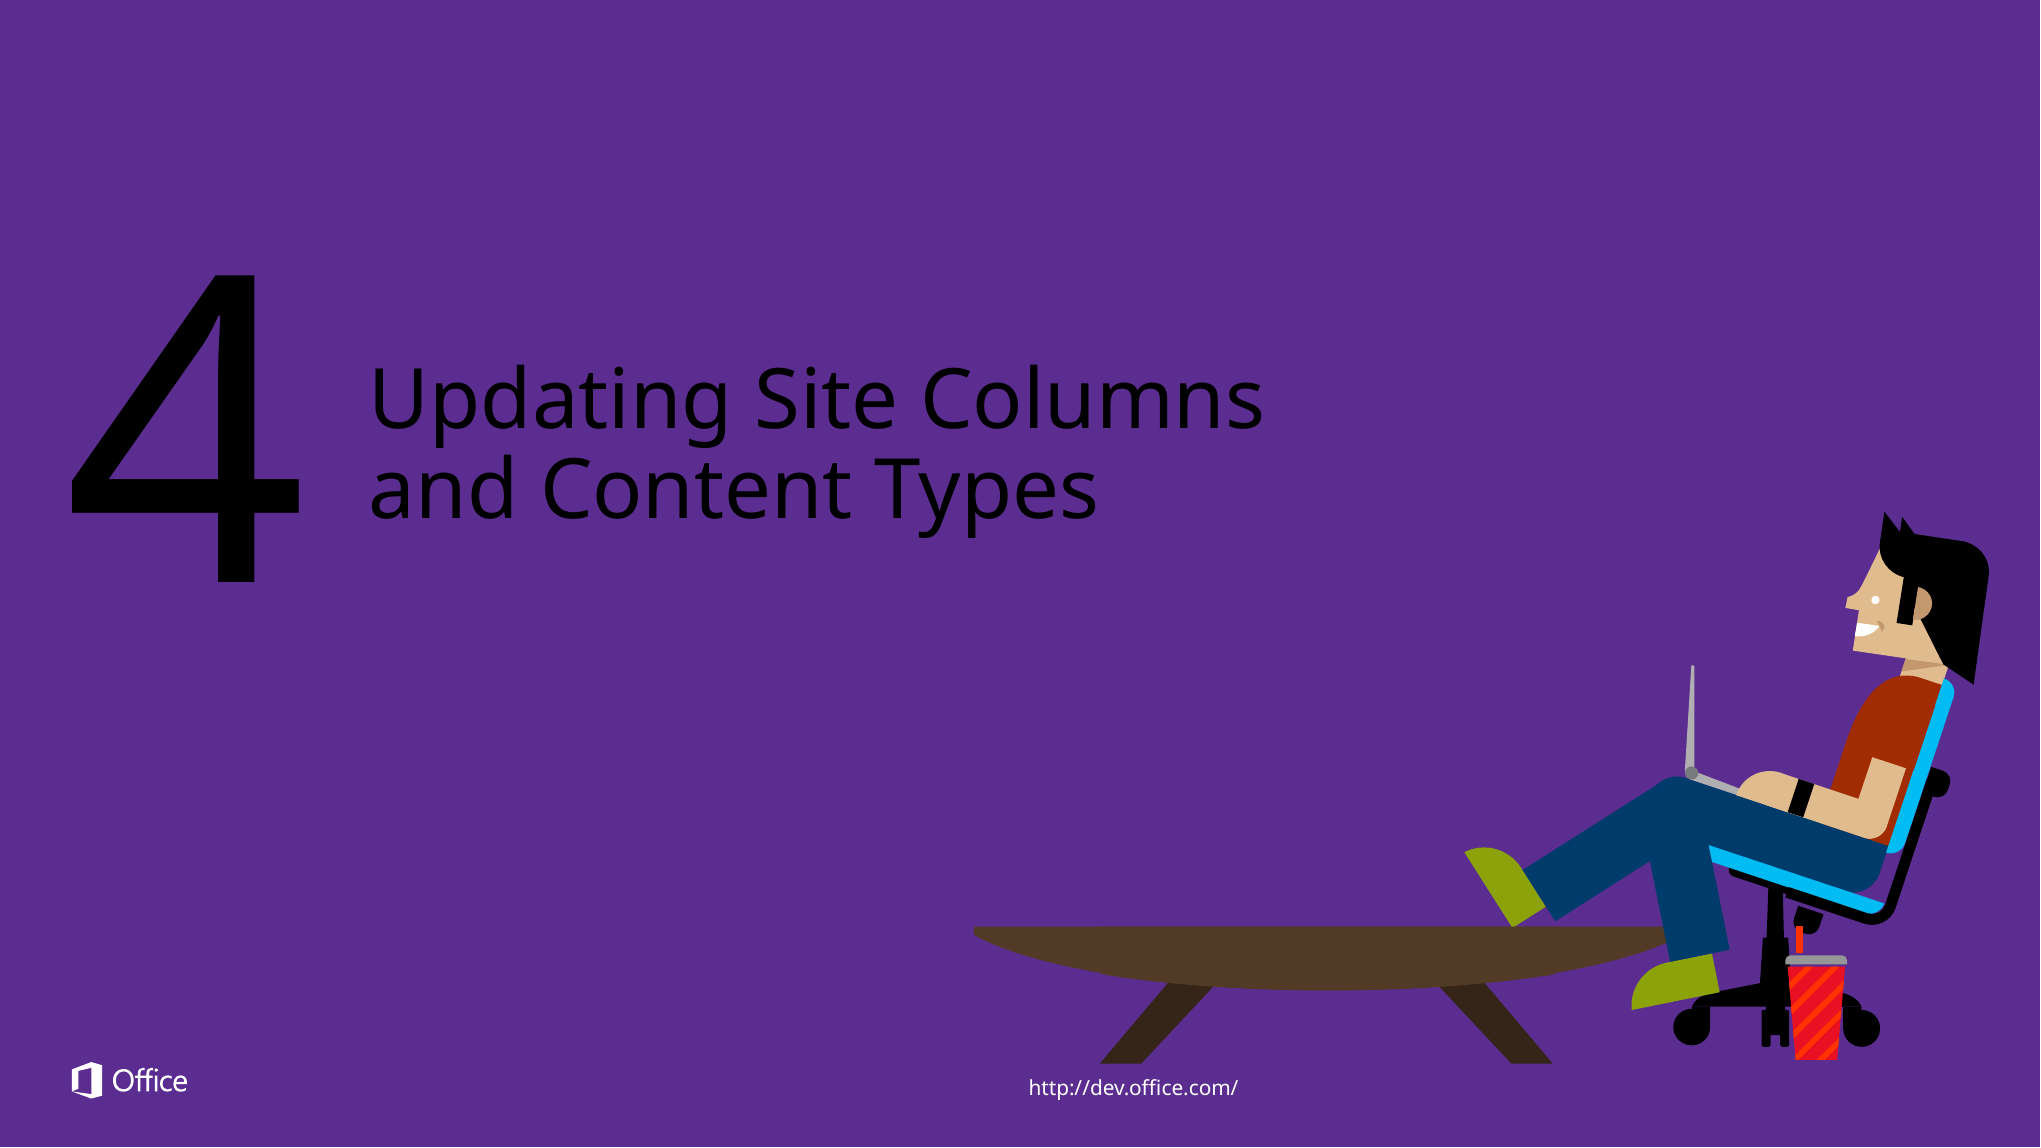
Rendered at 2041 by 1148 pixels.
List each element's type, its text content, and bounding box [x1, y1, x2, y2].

list Updating Site Columns and Content Types [346, 340, 1320, 553]
list 4 [39, 198, 346, 695]
